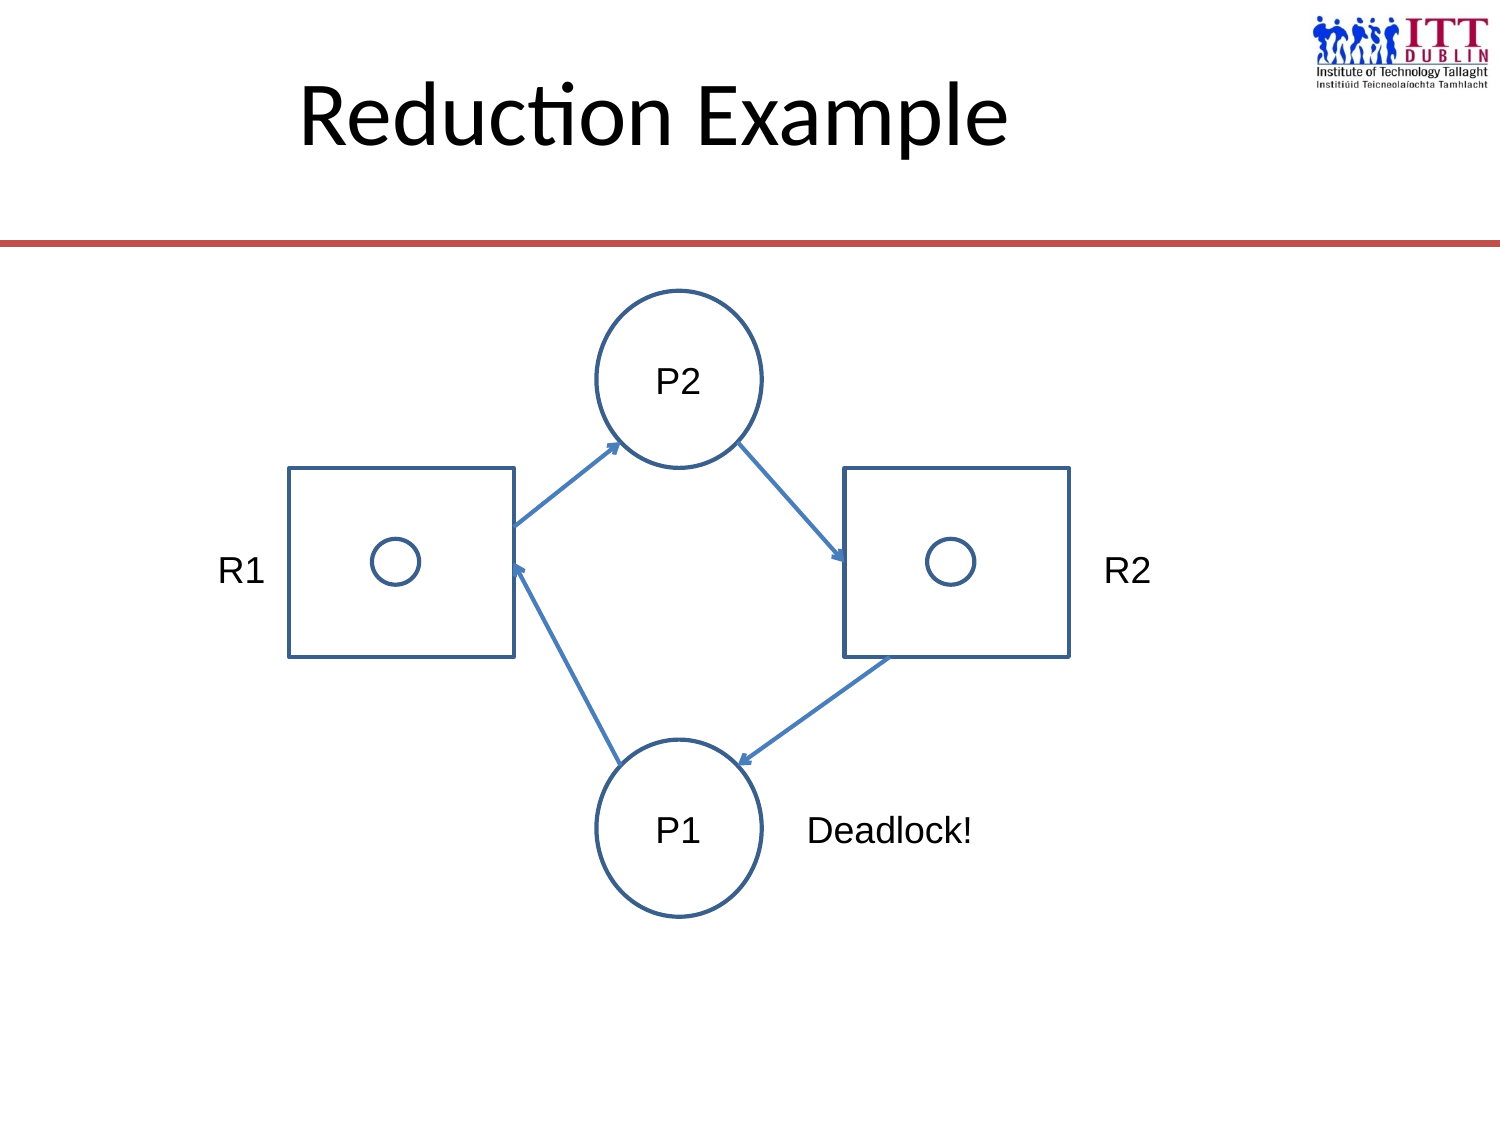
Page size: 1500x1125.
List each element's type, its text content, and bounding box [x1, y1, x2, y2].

text_box R1 [202, 538, 281, 599]
text_box R2 [1088, 538, 1167, 599]
text_box [287, 466, 516, 659]
text_box [594, 737, 764, 919]
text_box [842, 466, 1071, 659]
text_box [513, 441, 621, 528]
text_box [369, 536, 422, 587]
text_box [594, 288, 764, 470]
text_box P2 [640, 349, 716, 410]
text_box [513, 562, 621, 766]
picture [1309, 7, 1495, 96]
text_box P1 [640, 798, 716, 859]
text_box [737, 656, 890, 766]
text_box Deadlock! [791, 798, 988, 859]
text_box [737, 441, 845, 563]
title Reduction Example [74, 44, 1235, 173]
text_box [925, 536, 977, 587]
